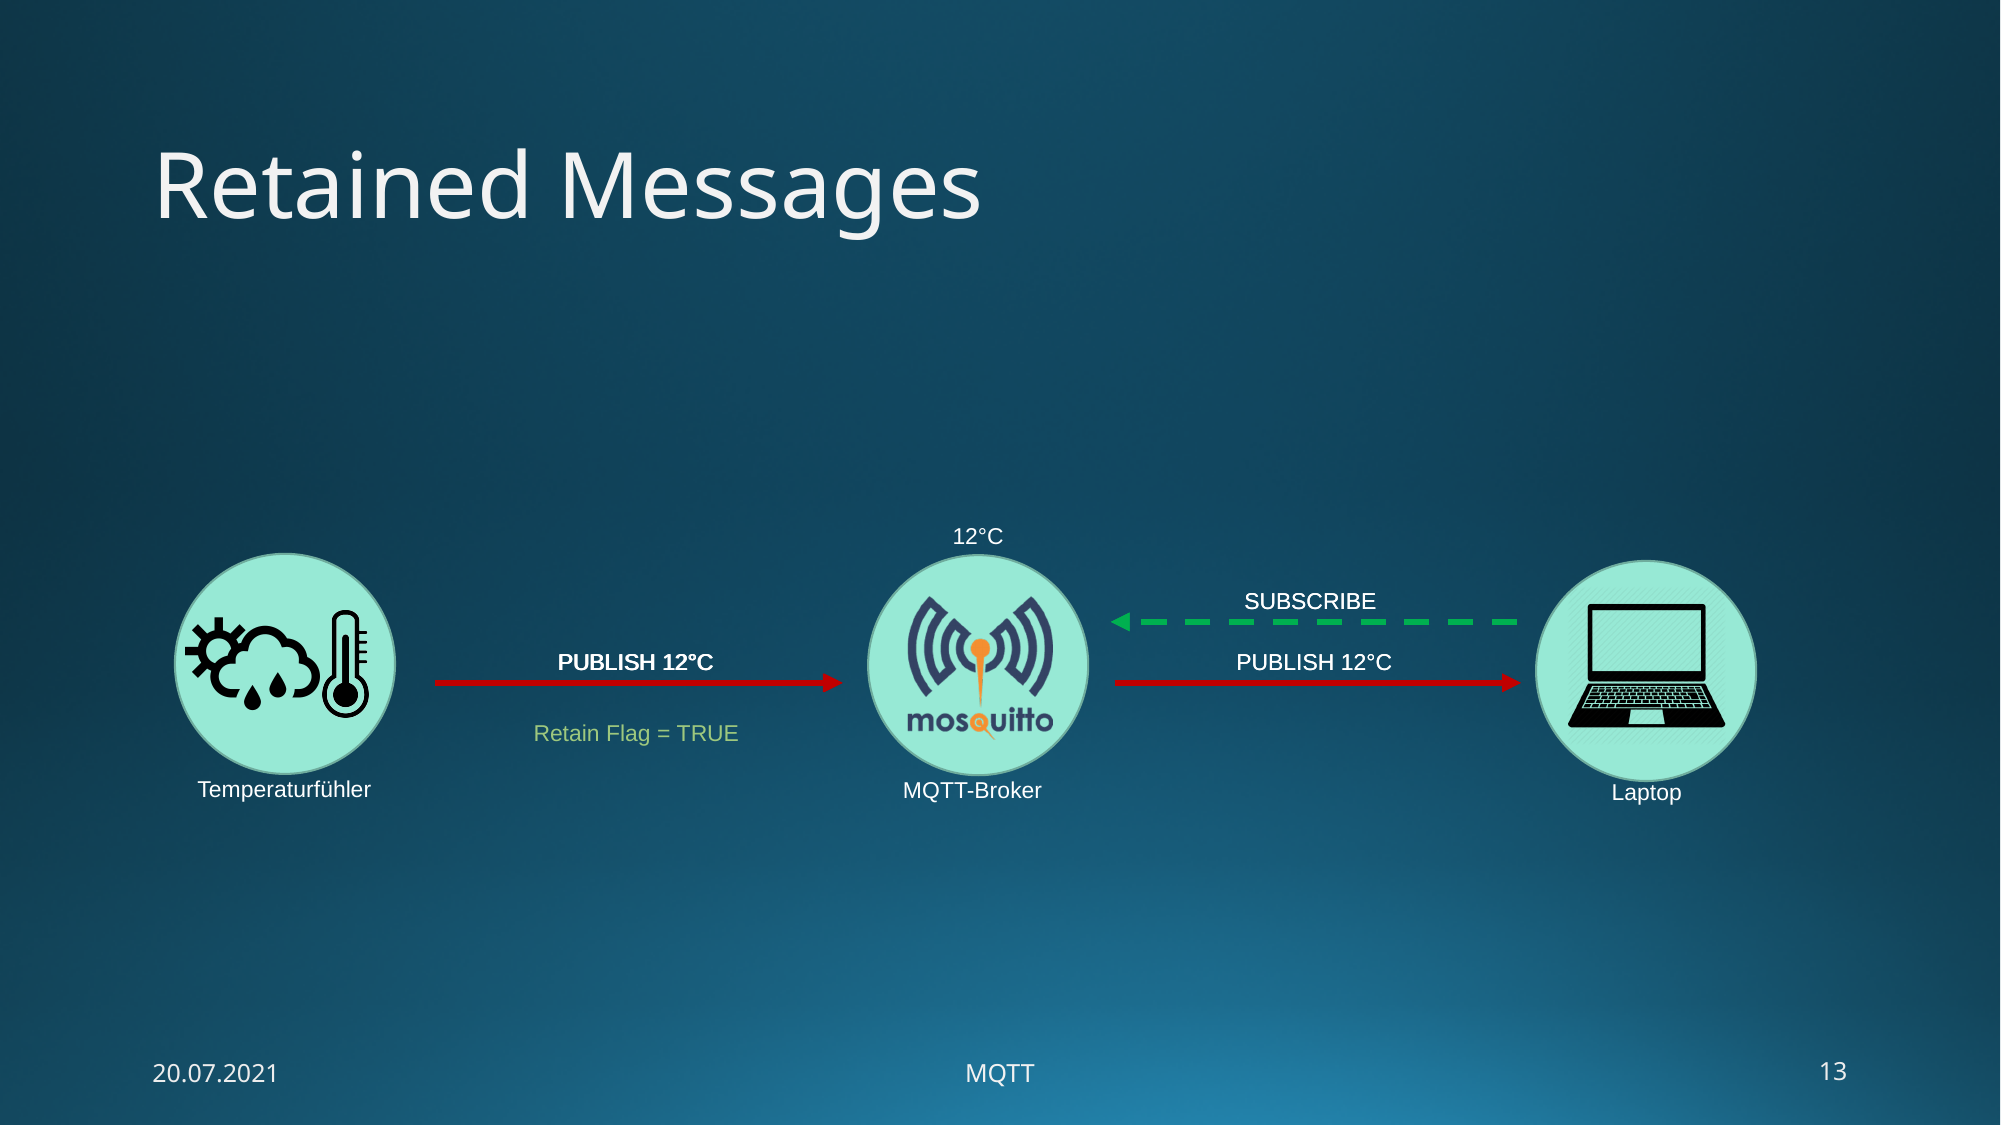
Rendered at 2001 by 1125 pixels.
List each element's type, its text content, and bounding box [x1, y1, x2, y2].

text_box PUBLISH 12°C [531, 639, 740, 680]
text_box SUBSCRIBE [1206, 579, 1415, 621]
slide_number 13 [1412, 1042, 1863, 1103]
text_box Retain Flag = TRUE [505, 710, 768, 753]
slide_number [137, 1042, 588, 1103]
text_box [1536, 560, 1835, 814]
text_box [868, 555, 1126, 811]
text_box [174, 553, 421, 811]
title Retained Messages [137, 59, 1443, 247]
footer MQTT [662, 1042, 1338, 1103]
text_box 12°C [874, 513, 1083, 555]
picture [0, 0, 2001, 1125]
text_box PUBLISH 12°C [1210, 639, 1419, 680]
